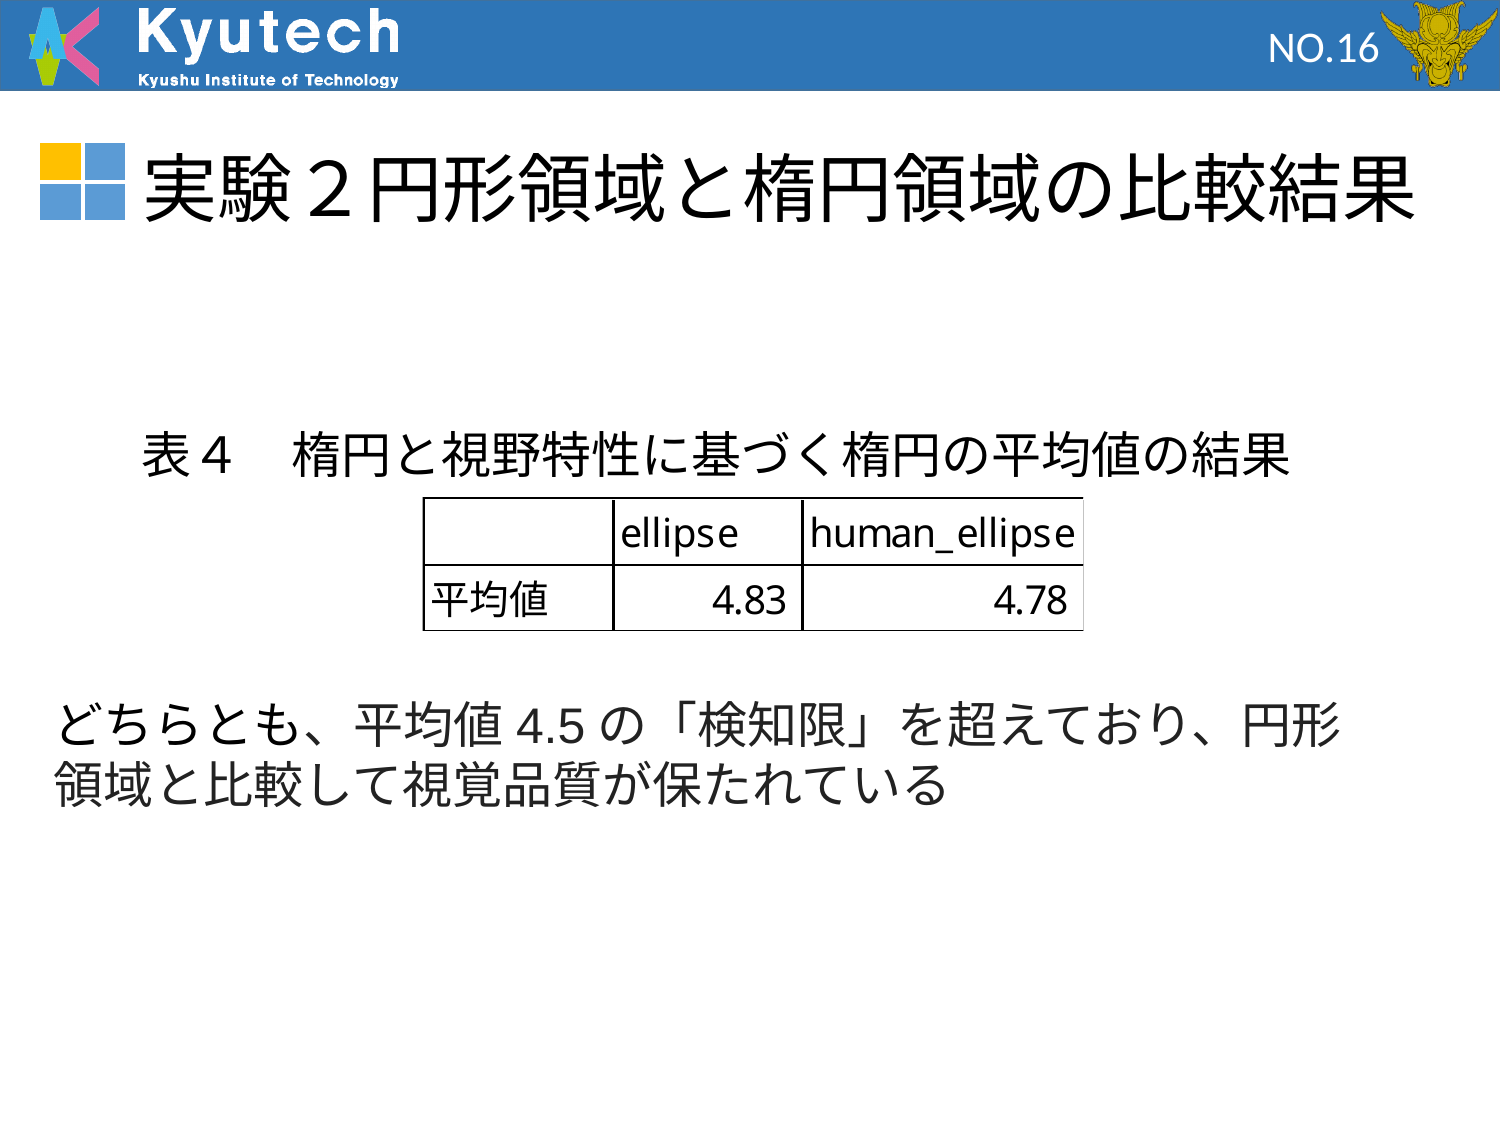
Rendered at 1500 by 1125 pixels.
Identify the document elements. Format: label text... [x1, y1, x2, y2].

picture [1377, 0, 1500, 92]
text_box どちらとも、平均値4.5の「検知限」を超えており、円形領域と比較して視覚品質が保たれている [39, 686, 1396, 821]
text_box 実験２円形領域と楕円領域の比較結果 [128, 133, 1500, 239]
picture [422, 496, 1086, 634]
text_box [39, 142, 127, 222]
slide_number NO.16 [1198, 7, 1395, 83]
picture [29, 7, 99, 86]
text_box 表４ 楕円と視野特性に基づく楕円の平均値の結果 [126, 415, 1383, 491]
